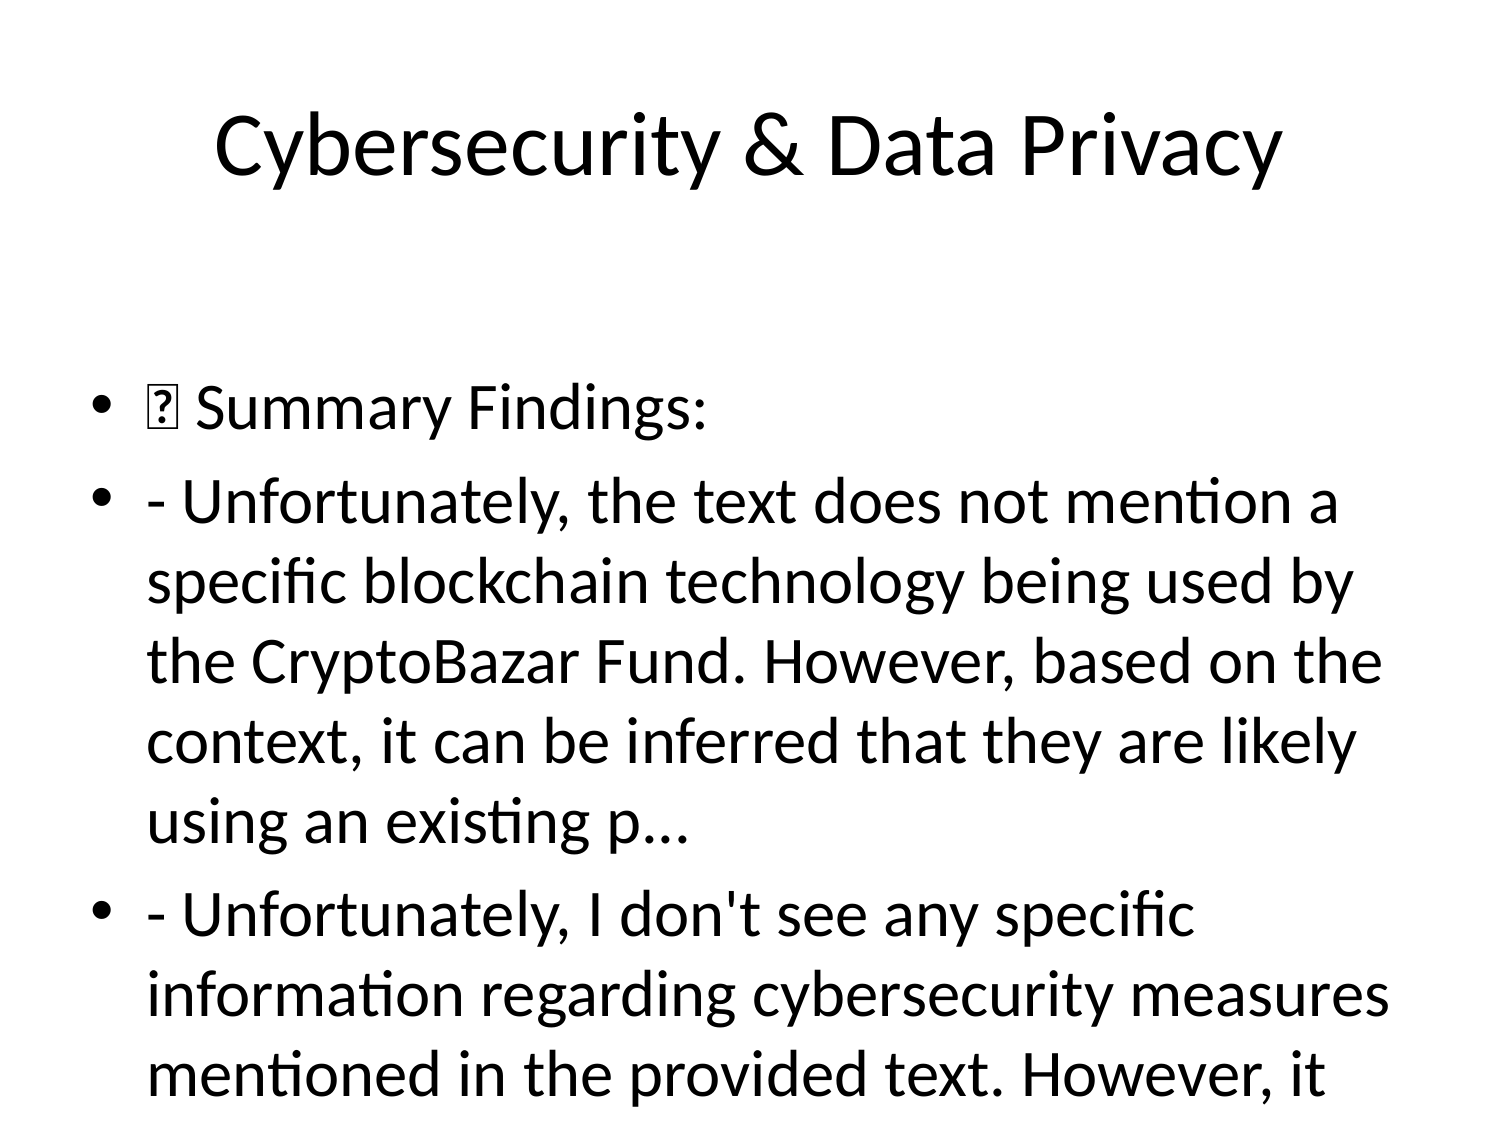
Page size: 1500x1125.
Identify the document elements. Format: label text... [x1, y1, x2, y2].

list ✅ Summary Findings: - Unfortunately, the text does not mention a specific blockchain technology being used by the CryptoBazar Fund. However, based on the context, it can be inferred that they are likely using an existing p... - Unfortunately, I don't see any specific information regarding cybersecurity measures mentioned in the provided text. However, it does mention that "Deal cycle is 6 - 9 months with yearly capital turno... ❌ Missing or Ambiguous Points: - May require clarification on: Are two-factor authentication and end-to-end encryption used?... - May require clarification on: - How does the company handle user data privacy?... 📊 Risk Level: Medium (default) [75, 262, 1425, 1005]
title Cybersecurity & Data Privacy [75, 45, 1425, 233]
